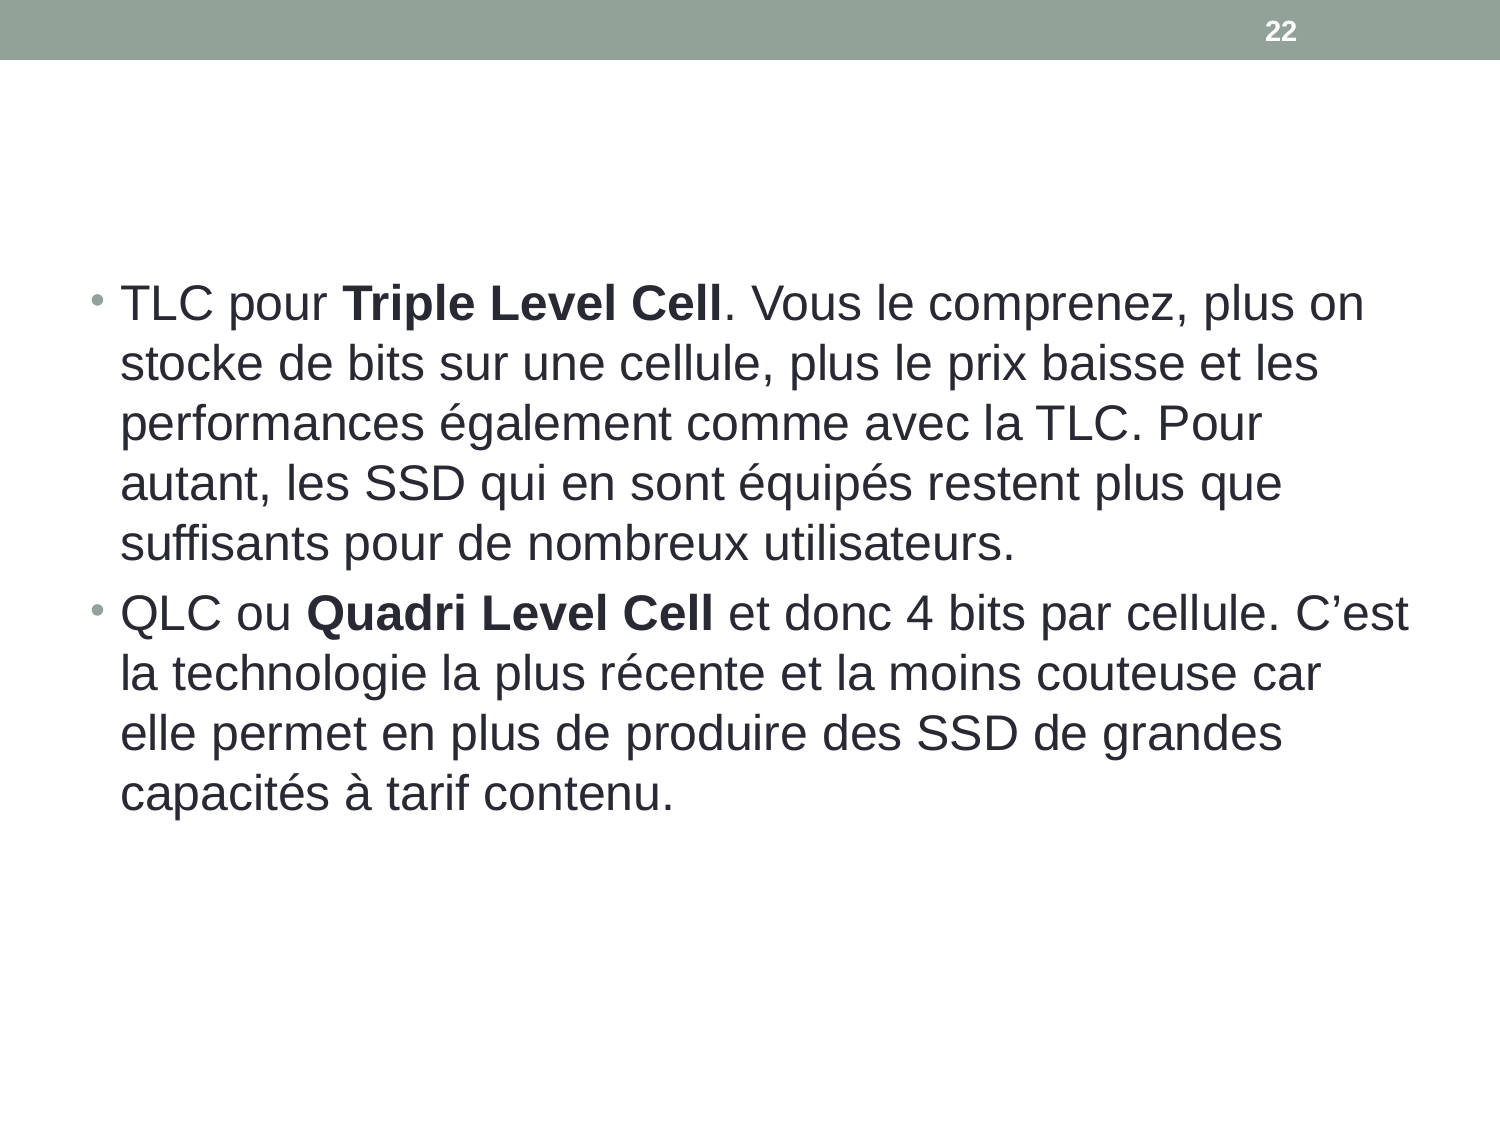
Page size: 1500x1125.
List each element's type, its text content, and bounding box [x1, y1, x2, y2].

slide_number 22 [1250, 3, 1425, 57]
list TLC pour Triple Level Cell. Vous le comprenez, plus on stocke de bits sur une cellule, plus le prix baisse et les performances également comme avec la TLC. Pour autant, les SSD qui en sont équipés restent plus que suffisants pour de nombreux utilisateurs. QLC ou Quadri Level Cell et donc 4 bits par cellule. C’est la technologie la plus récente et la moins couteuse car elle permet en plus de produire des SSD de grandes capacités à tarif contenu. [75, 262, 1425, 1063]
